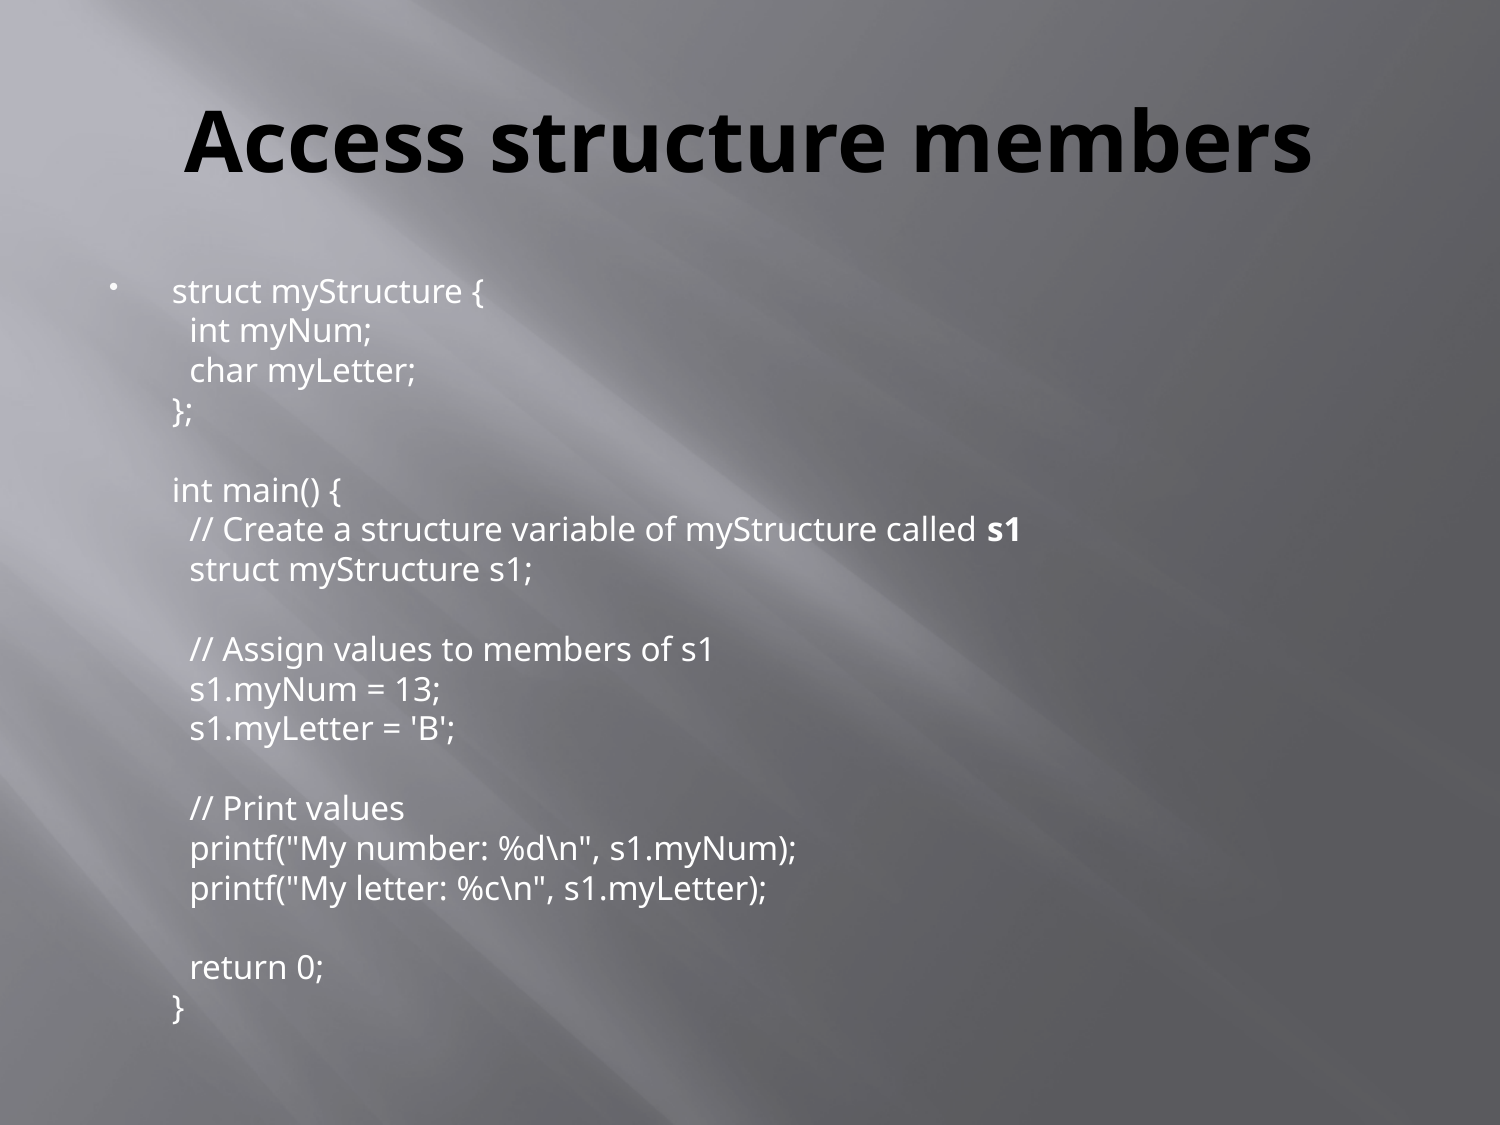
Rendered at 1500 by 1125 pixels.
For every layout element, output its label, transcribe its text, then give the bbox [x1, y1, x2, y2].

title Access structure members [75, 45, 1425, 233]
list struct myStructure { int myNum; char myLetter; }; int main() { // Create a structure variable of myStructure called s1 struct myStructure s1; // Assign values to members of s1 s1.myNum = 13; s1.myLetter = 'B'; // Print values printf("My number: %d\n", s1.myNum); printf("My letter: %c\n", s1.myLetter); return 0; } [75, 262, 1425, 1035]
